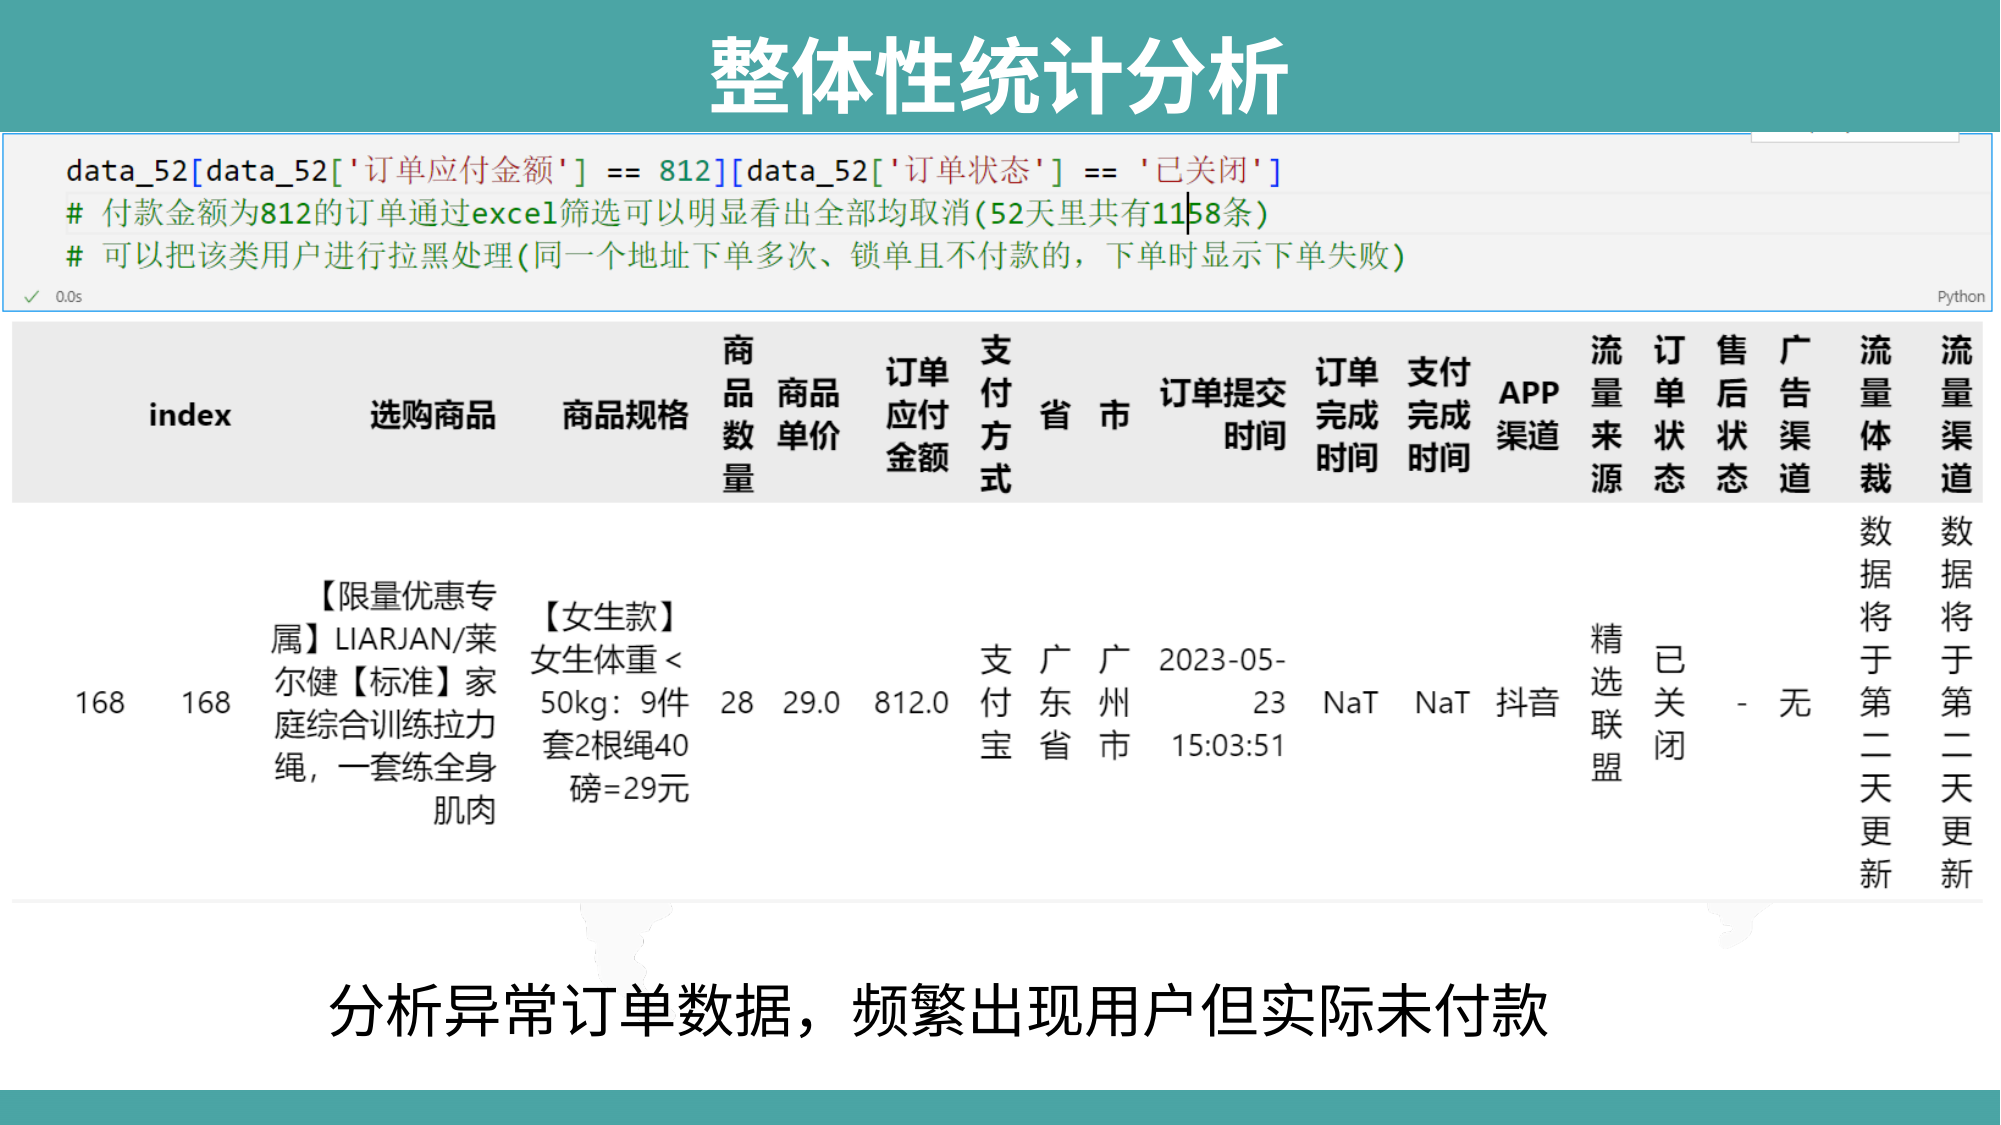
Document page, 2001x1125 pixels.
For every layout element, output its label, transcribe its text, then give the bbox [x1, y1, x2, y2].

picture [0, 1089, 2000, 1125]
text_box 分析异常订单数据，频繁出现用户但实际未付款 [312, 967, 1688, 1052]
picture [0, 0, 2000, 1025]
